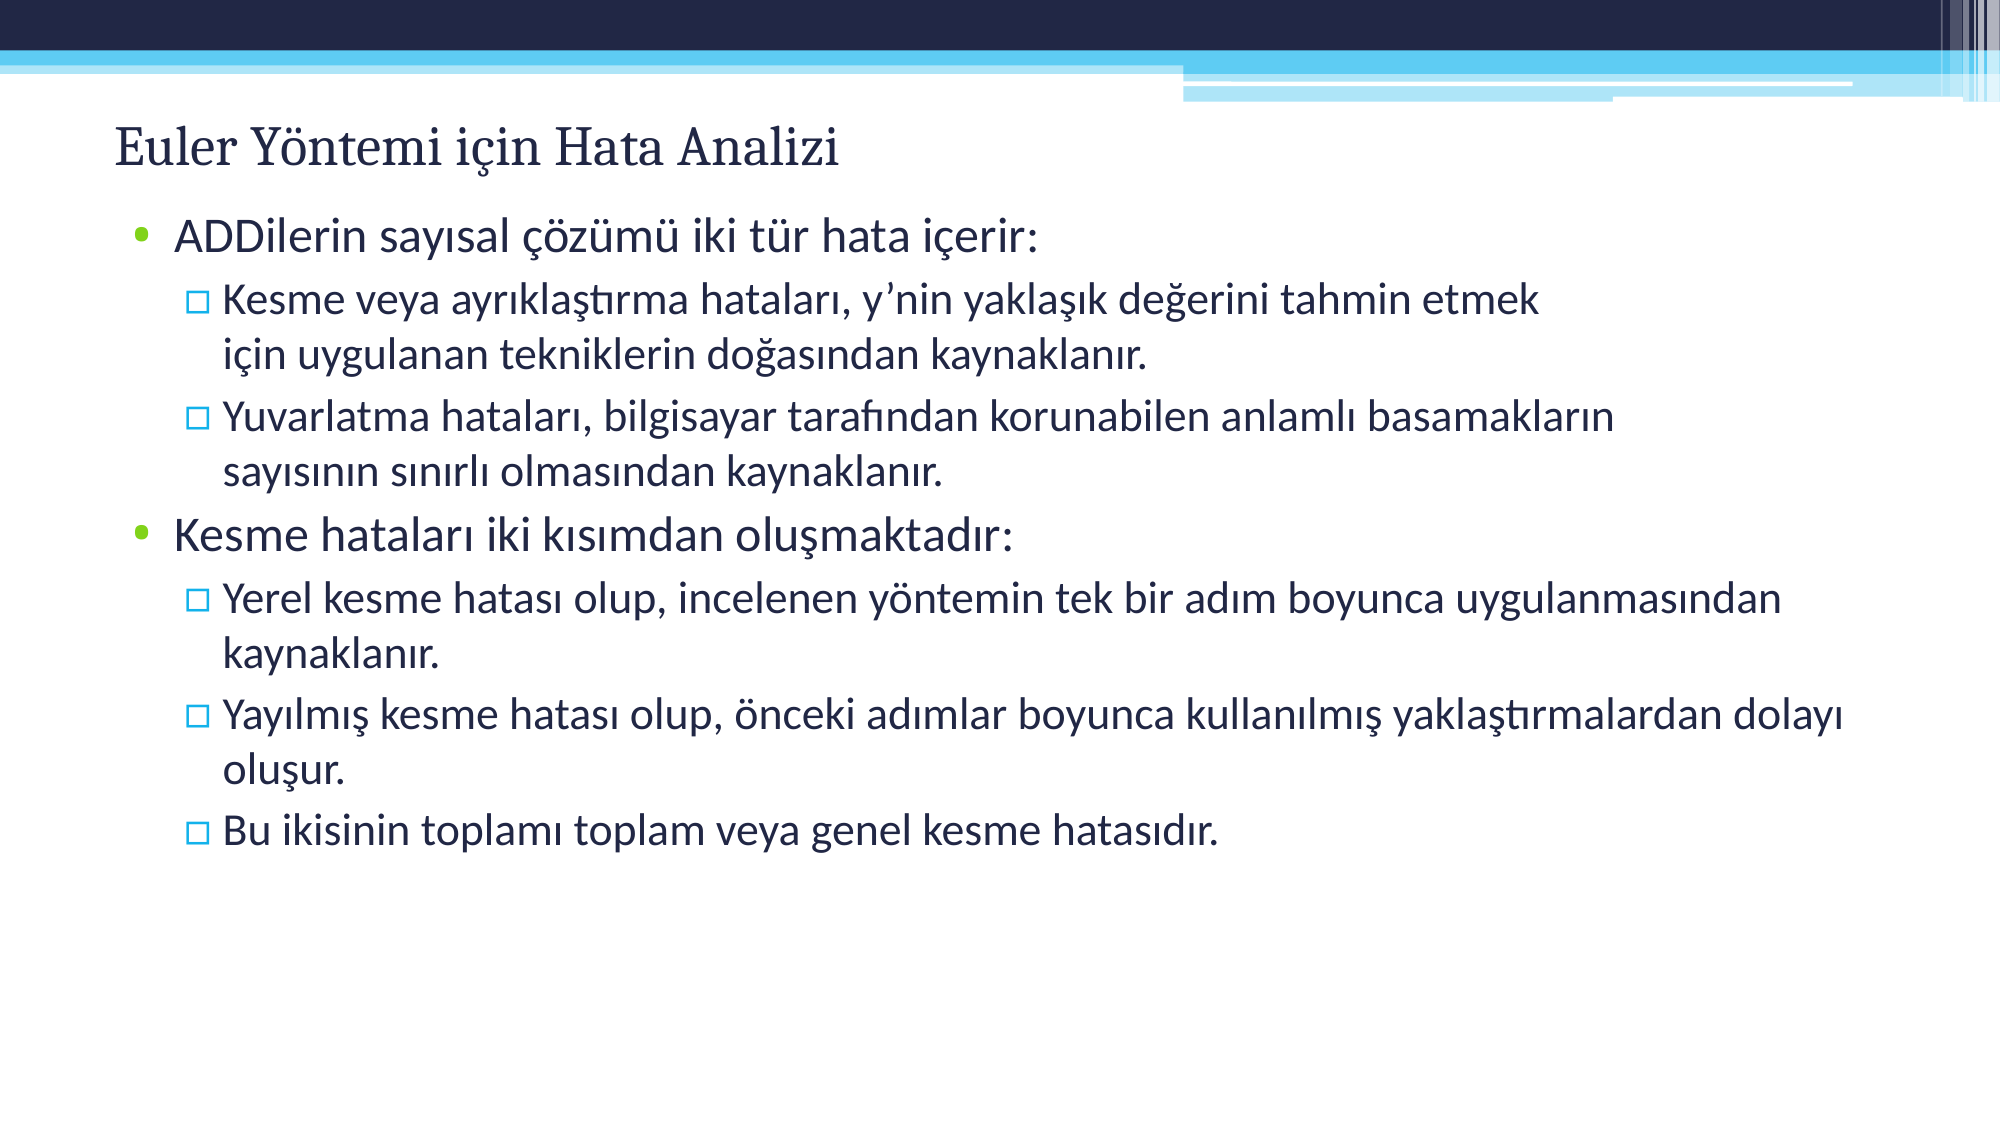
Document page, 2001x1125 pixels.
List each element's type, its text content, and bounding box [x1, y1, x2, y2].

list ADDilerin sayısal çözümü iki tür hata içerir: Kesme veya ayrıklaştırma hataları, y’nin yaklaşık değerini tahmin etmek için uygulanan tekniklerin doğasından kaynaklanır. Yuvarlatma hataları, bilgisayar tarafından korunabilen anlamlı basamakların sayısının sınırlı olmasından kaynaklanır. Kesme hataları iki kısımdan oluşmaktadır: Yerel kesme hatası olup, incelenen yöntemin tek bir adım boyunca uygulanmasından kaynaklanır. Yayılmış kesme hatası olup, önceki adımlar boyunca kullanılmış yaklaştırmalardan dolayı oluşur. Bu ikisinin toplamı toplam veya genel kesme hatasıdır. [99, 195, 1900, 1079]
title Euler Yöntemi için Hata Analizi [99, 101, 1900, 185]
